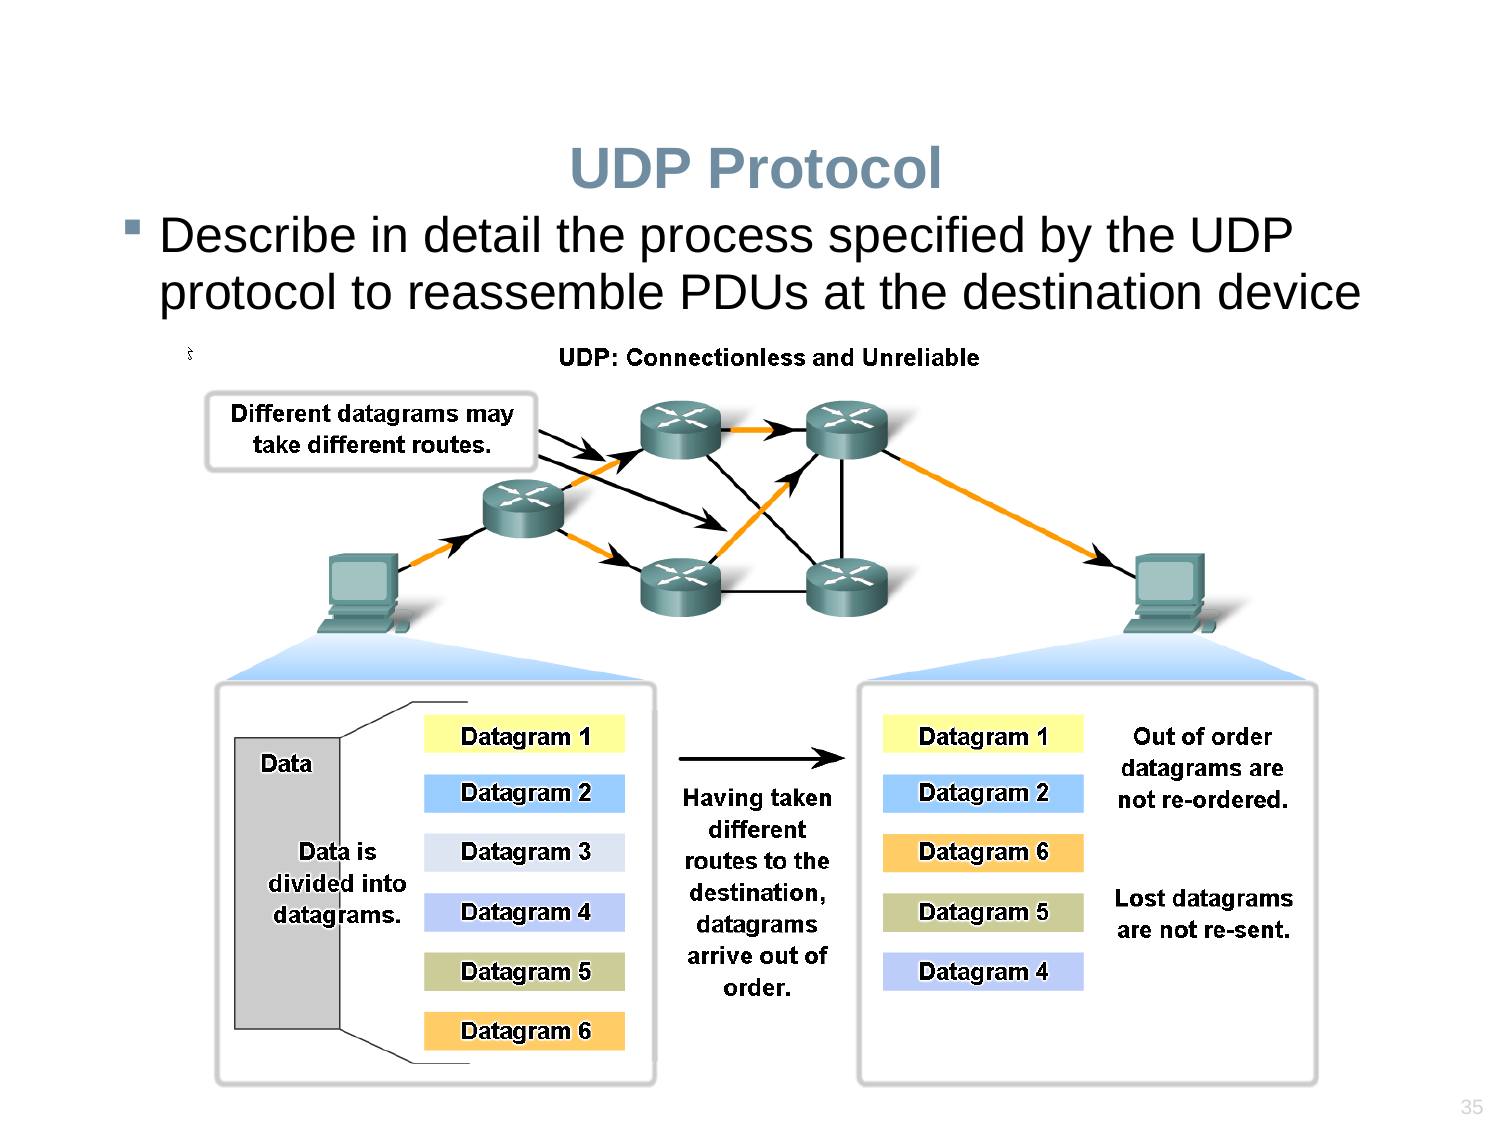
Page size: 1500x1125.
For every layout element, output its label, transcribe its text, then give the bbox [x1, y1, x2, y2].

list Describe in detail the process specified by the UDP protocol to reassemble PDUs at the destination device [107, 200, 1411, 1033]
picture [188, 331, 1332, 1103]
title UDP Protocol [88, 120, 1425, 208]
